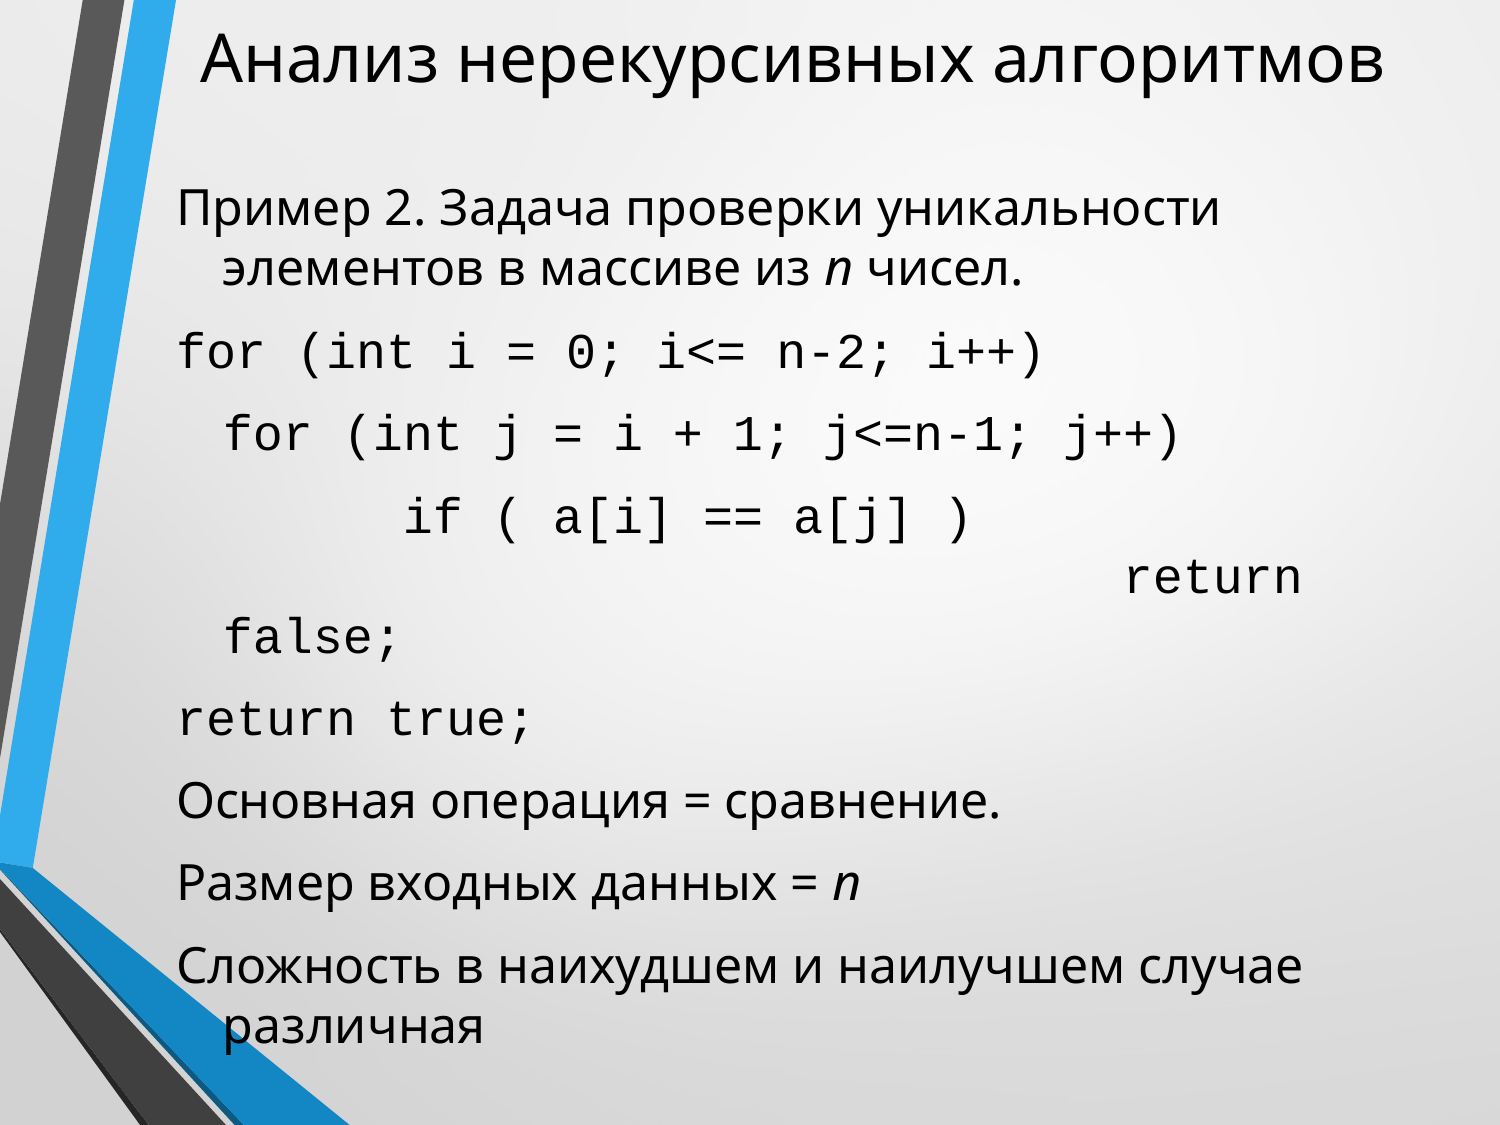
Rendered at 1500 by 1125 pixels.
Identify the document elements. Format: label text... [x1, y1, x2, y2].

list Пример 2. Задача проверки уникальности элементов в массиве из n чисел. for (int i = 0; i<= n-2; i++) for (int j = i + 1; j<=n-1; j++) if ( a[i] == a[j] ) return false; return true; Основная операция = сравнение. Размер входных данных = n Сложность в наихудшем и наилучшем случае различная [161, 113, 1425, 1116]
title Анализ нерекурсивных алгоритмов [161, 0, 1425, 112]
